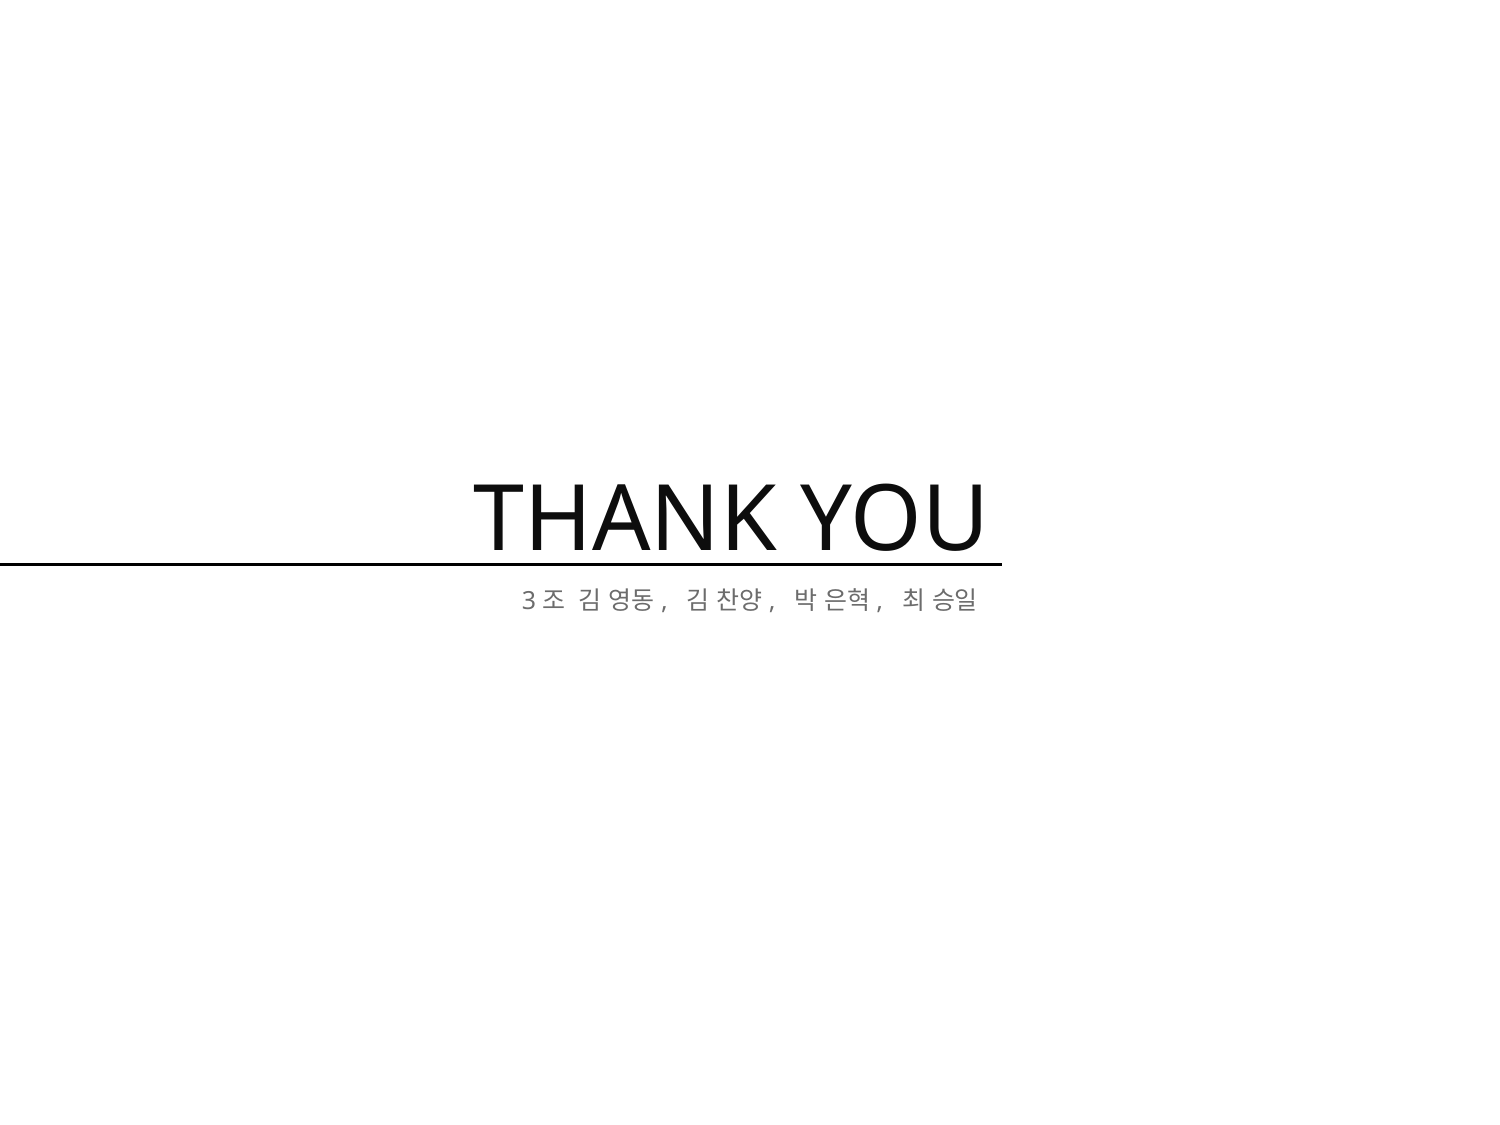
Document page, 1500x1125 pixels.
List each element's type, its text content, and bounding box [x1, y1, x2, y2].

text_box 3조 김 영동, 김 찬양, 박 은혁, 최 승일 [507, 577, 993, 623]
text_box THANK YOU [458, 451, 1005, 577]
